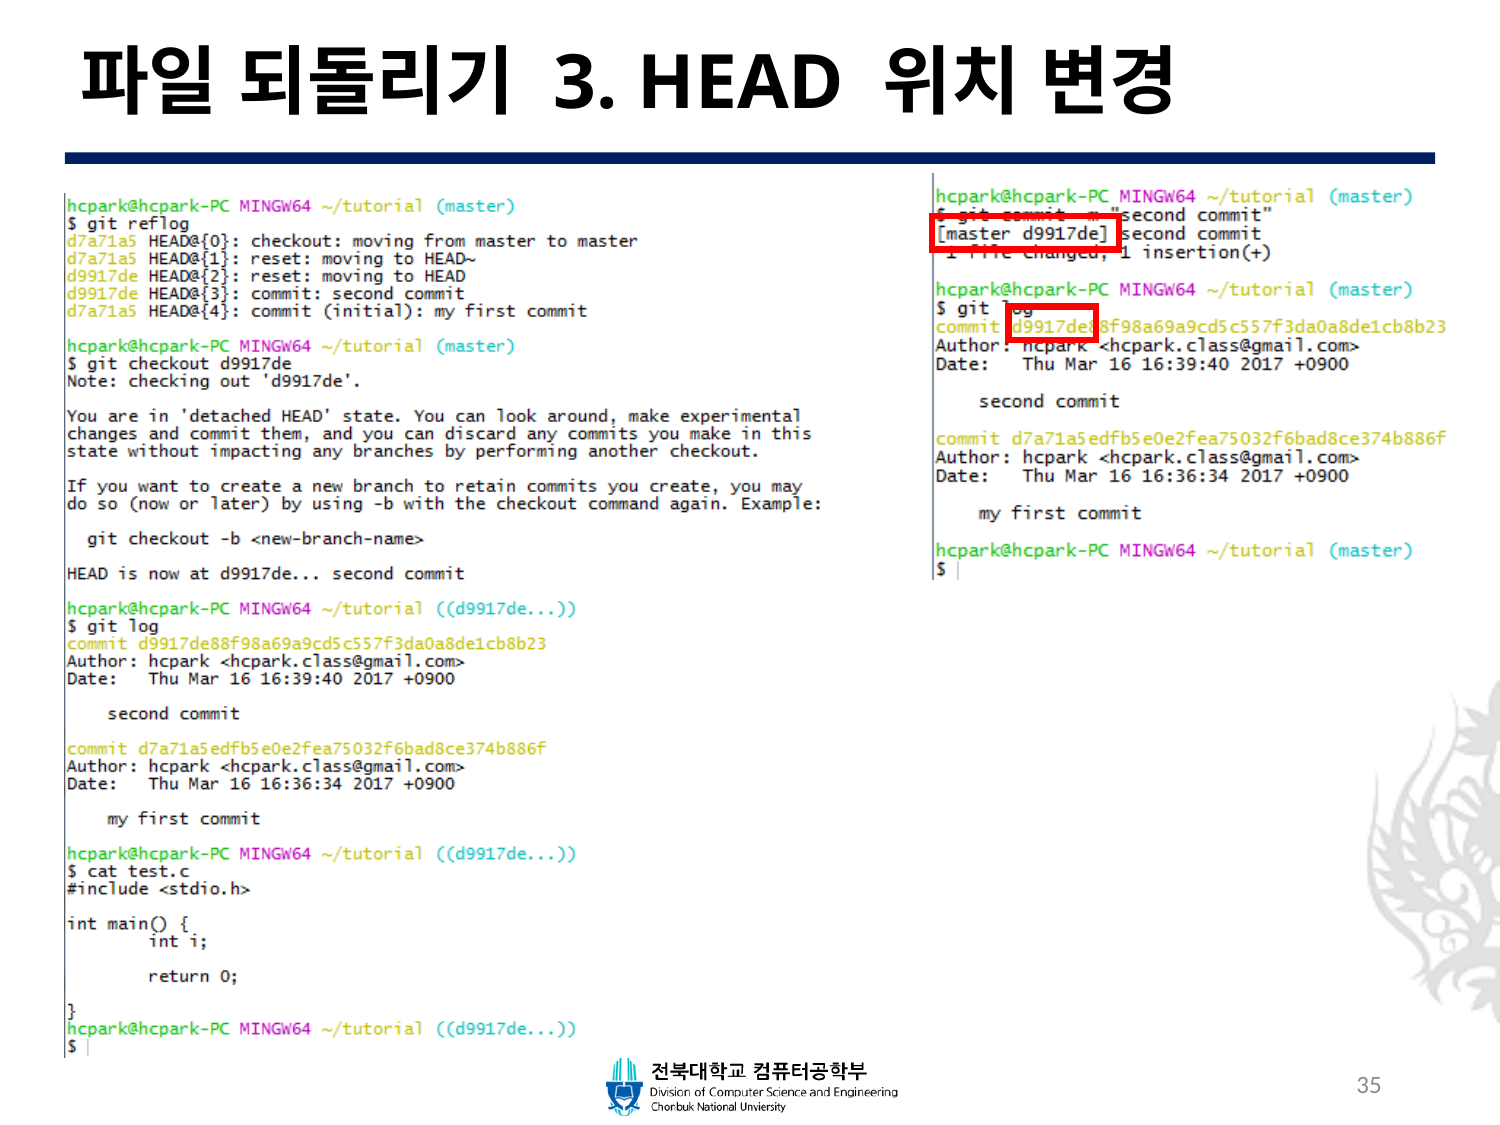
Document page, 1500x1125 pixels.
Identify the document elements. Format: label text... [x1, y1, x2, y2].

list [64, 193, 871, 1058]
slide_number 35 [1059, 1057, 1397, 1111]
picture [600, 1057, 900, 1116]
picture [931, 173, 1482, 580]
title 파일 되돌리기 3. HEAD 위치 변경 [64, 26, 1436, 143]
